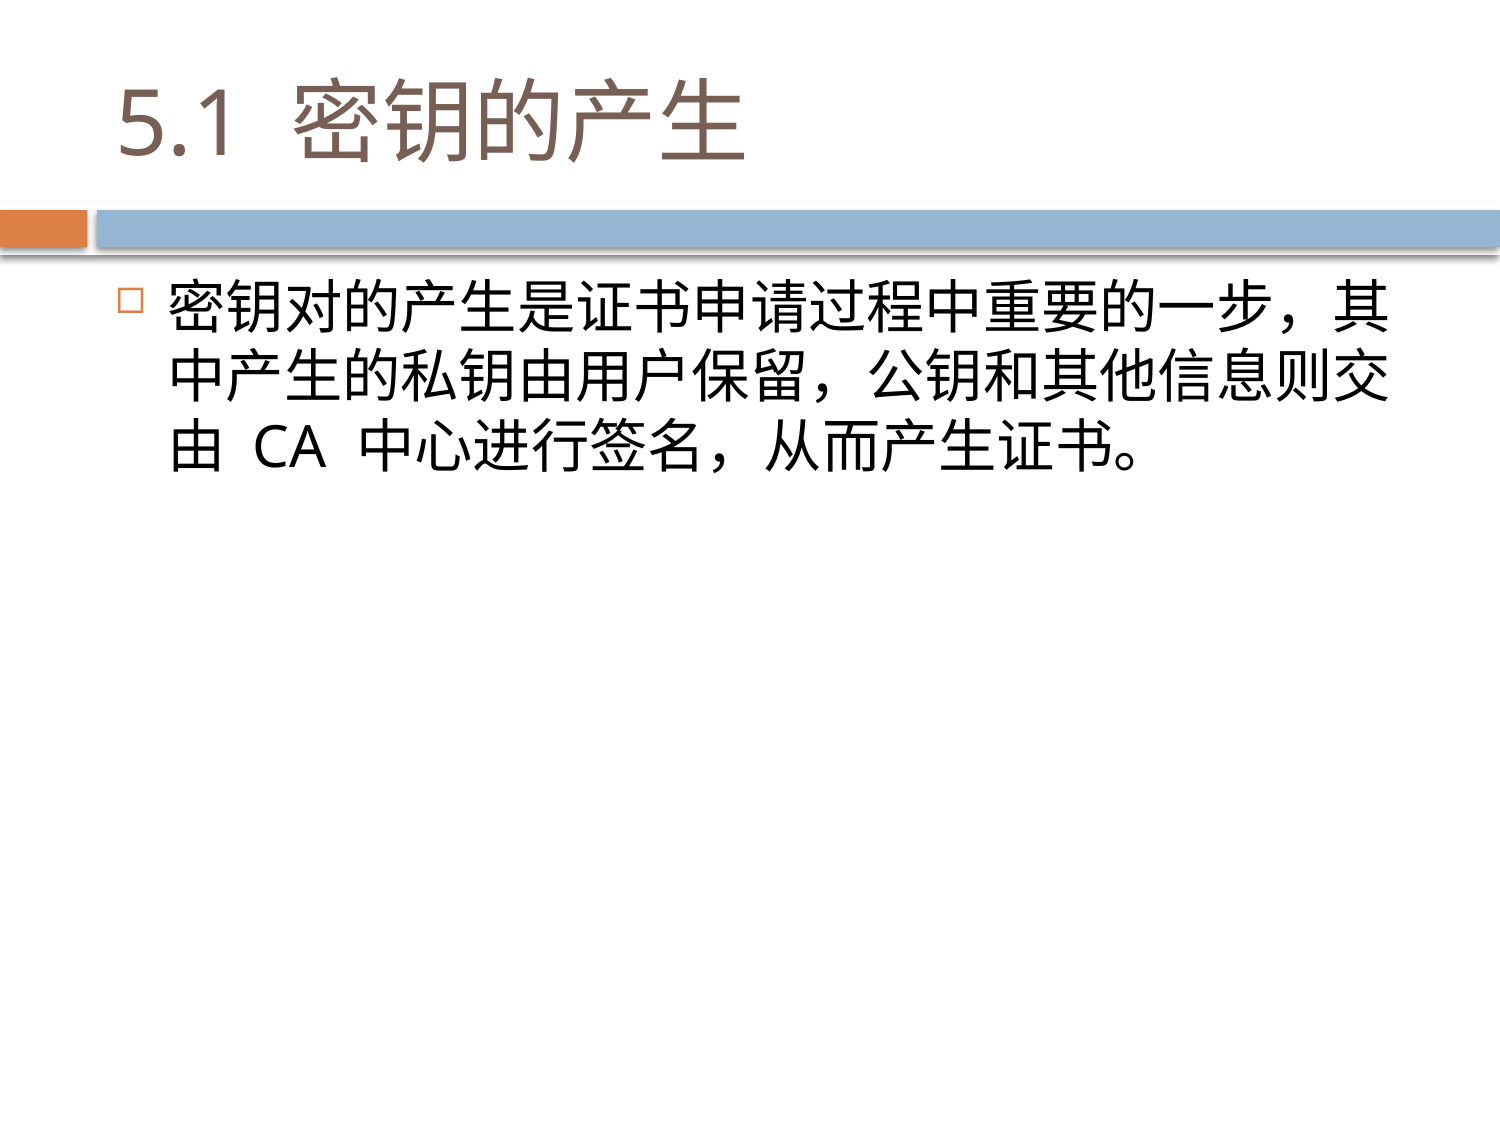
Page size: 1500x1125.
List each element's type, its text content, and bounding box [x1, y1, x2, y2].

title 5.1 密钥的产生 [100, 37, 1438, 200]
list 密钥对的产生是证书申请过程中重要的一步，其中产生的私钥由用户保留，公钥和其他信息则交由 CA 中心进行签名，从而产生证书。 [100, 262, 1438, 1000]
